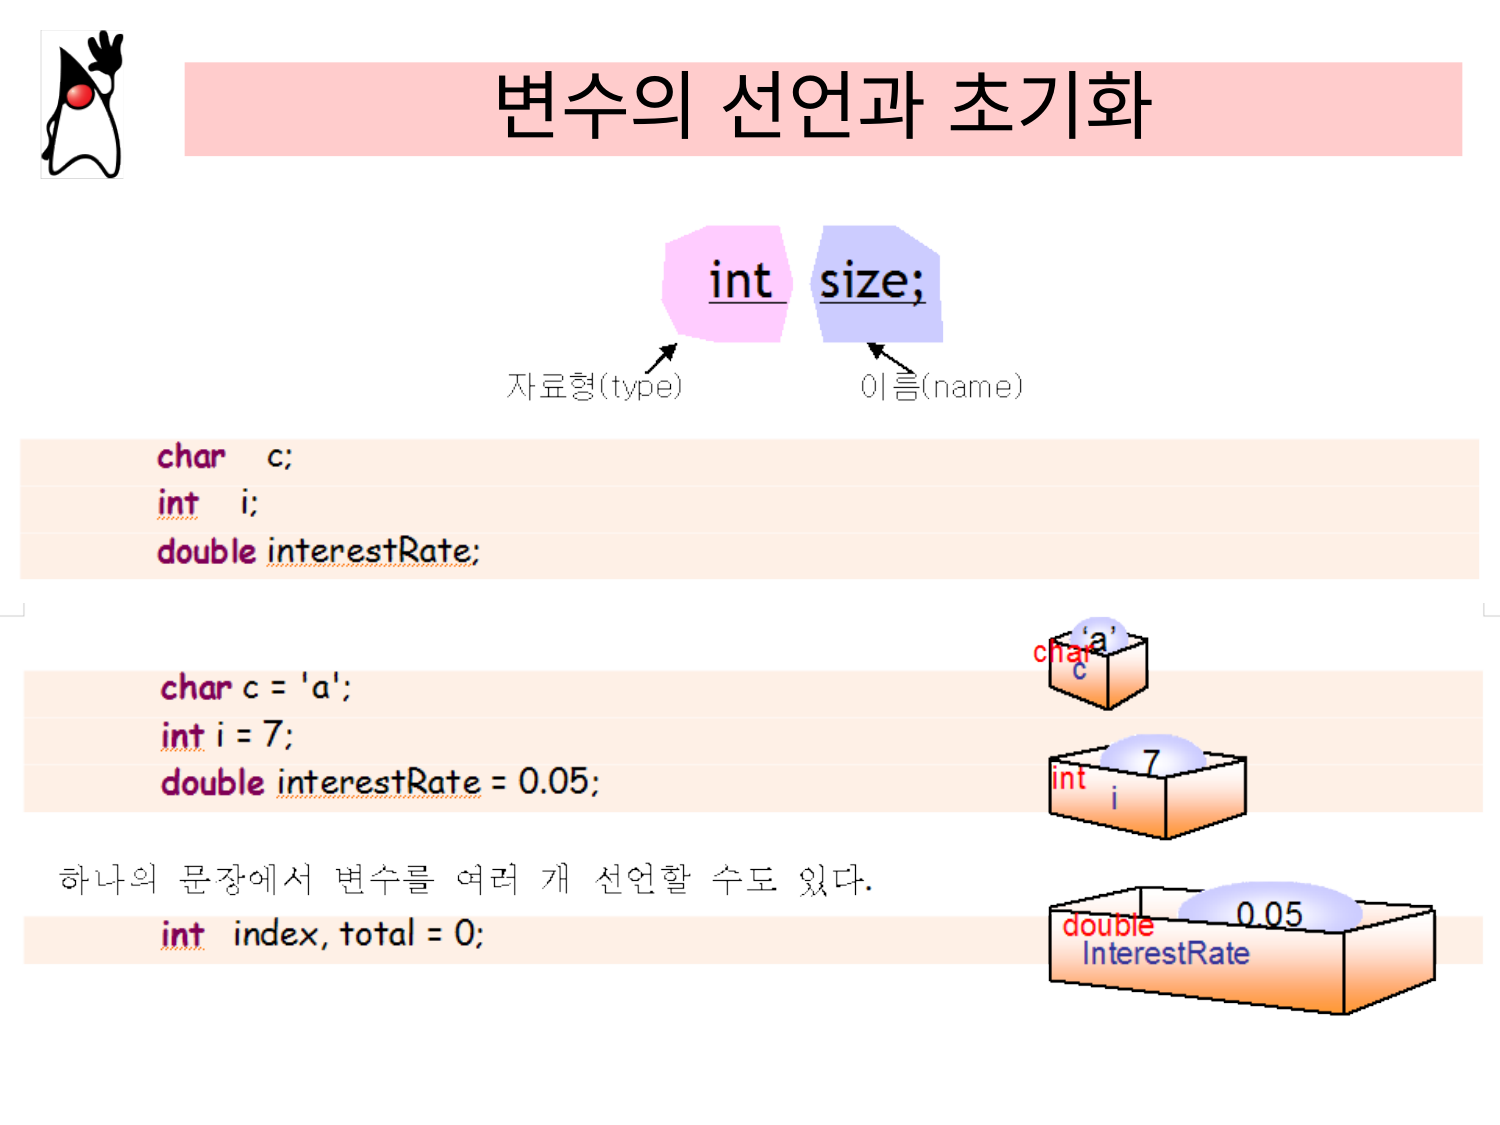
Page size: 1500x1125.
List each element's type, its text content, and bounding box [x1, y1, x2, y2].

picture [1, 213, 1500, 600]
picture [39, 30, 124, 179]
picture [0, 603, 1500, 1038]
title 변수의 선언과 초기화 [184, 62, 1463, 157]
